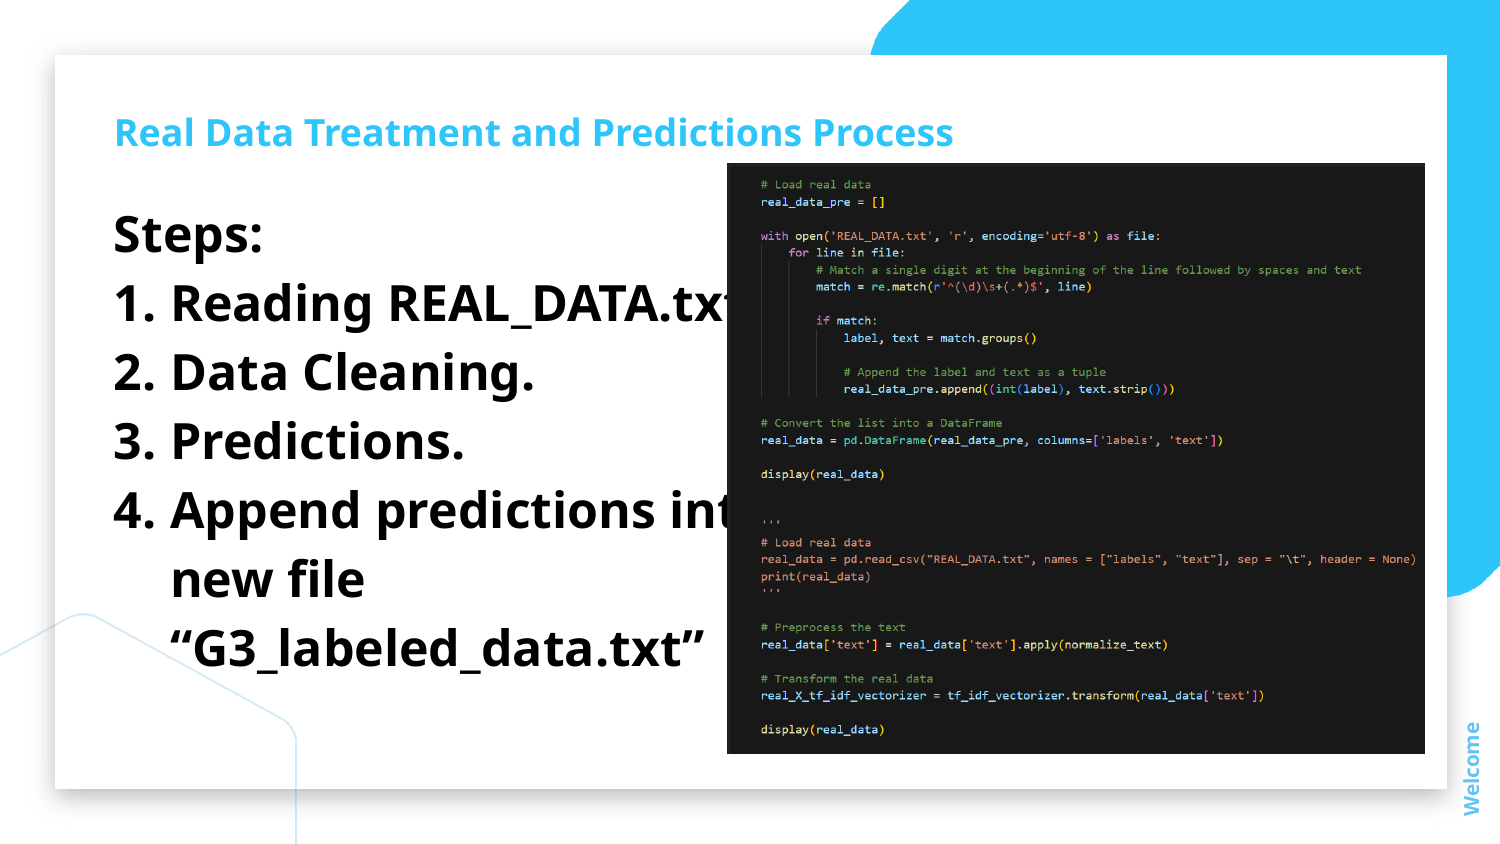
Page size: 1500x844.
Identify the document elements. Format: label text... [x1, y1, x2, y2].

text_box Welcome [1444, 580, 1497, 820]
text_box Real Data Treatment and Predictions Process Steps: Reading REAL_DATA.txt Data Cleaning. Predictions. Append predictions into new file “G3_labeled_data.txt” [98, 71, 1382, 662]
picture [0, 0, 1500, 844]
